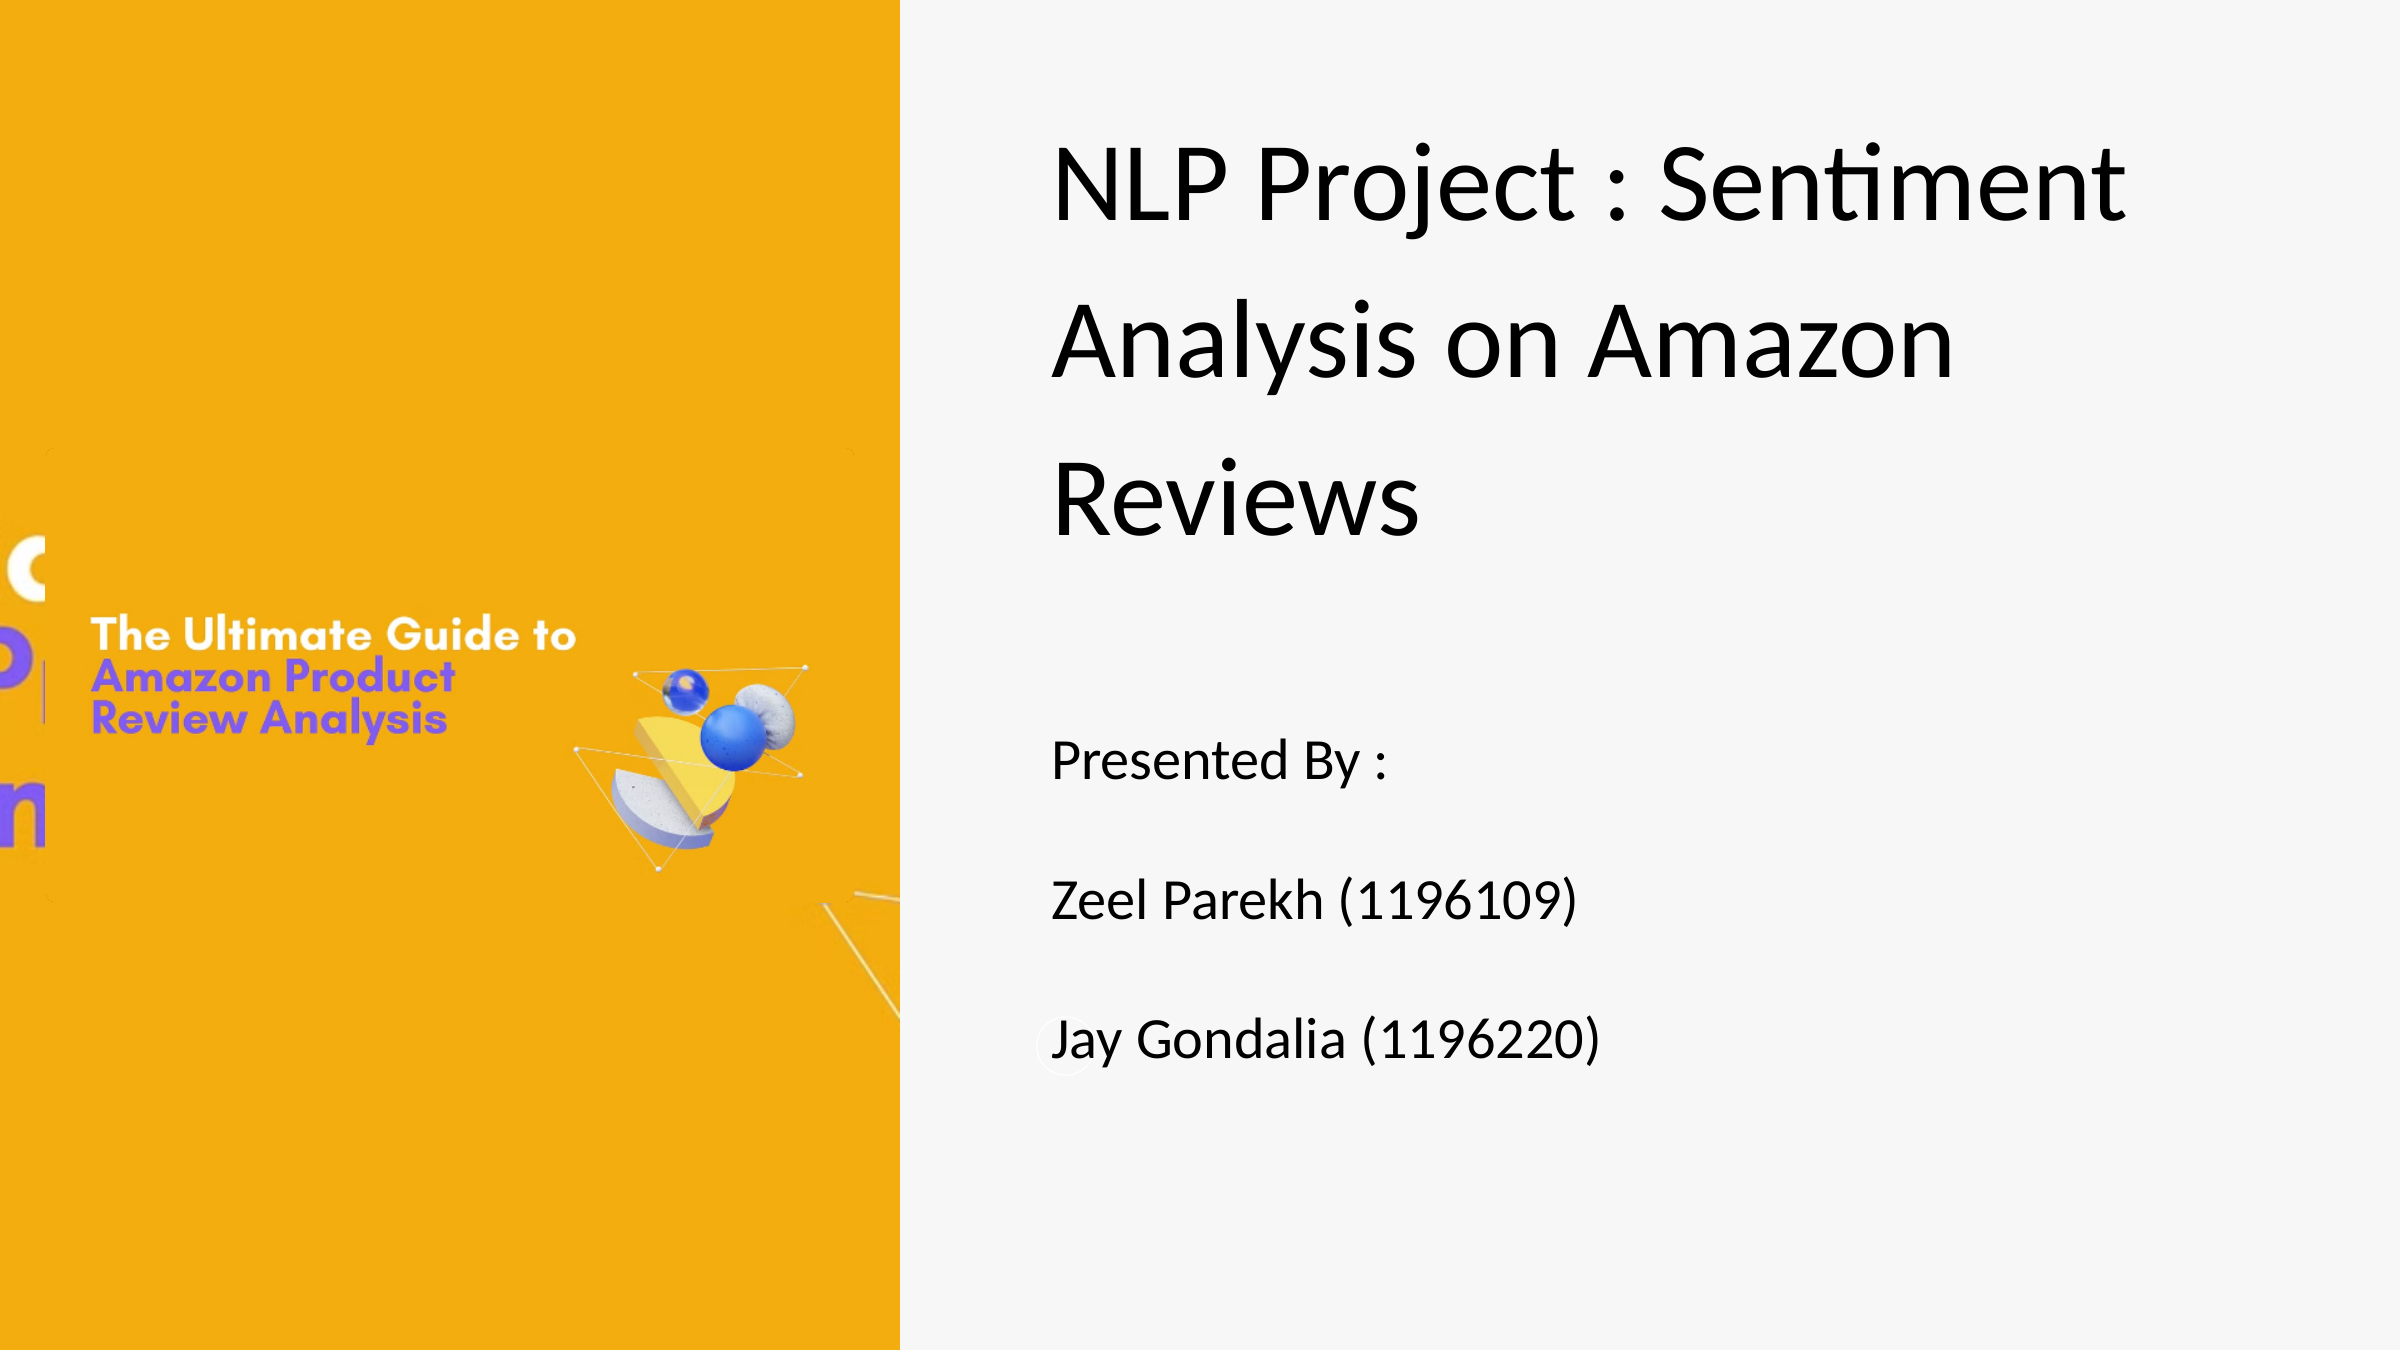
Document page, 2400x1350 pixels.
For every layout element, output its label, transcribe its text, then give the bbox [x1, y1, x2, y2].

text_box [900, 0, 2400, 1350]
text_box NLP Project : Sentiment Analysis on Amazon Reviews [1036, 78, 2264, 551]
text_box Presented By : Zeel Parekh (1196109) Jay Gondalia (1196220) [1036, 713, 2137, 1078]
picture [0, 0, 900, 1350]
